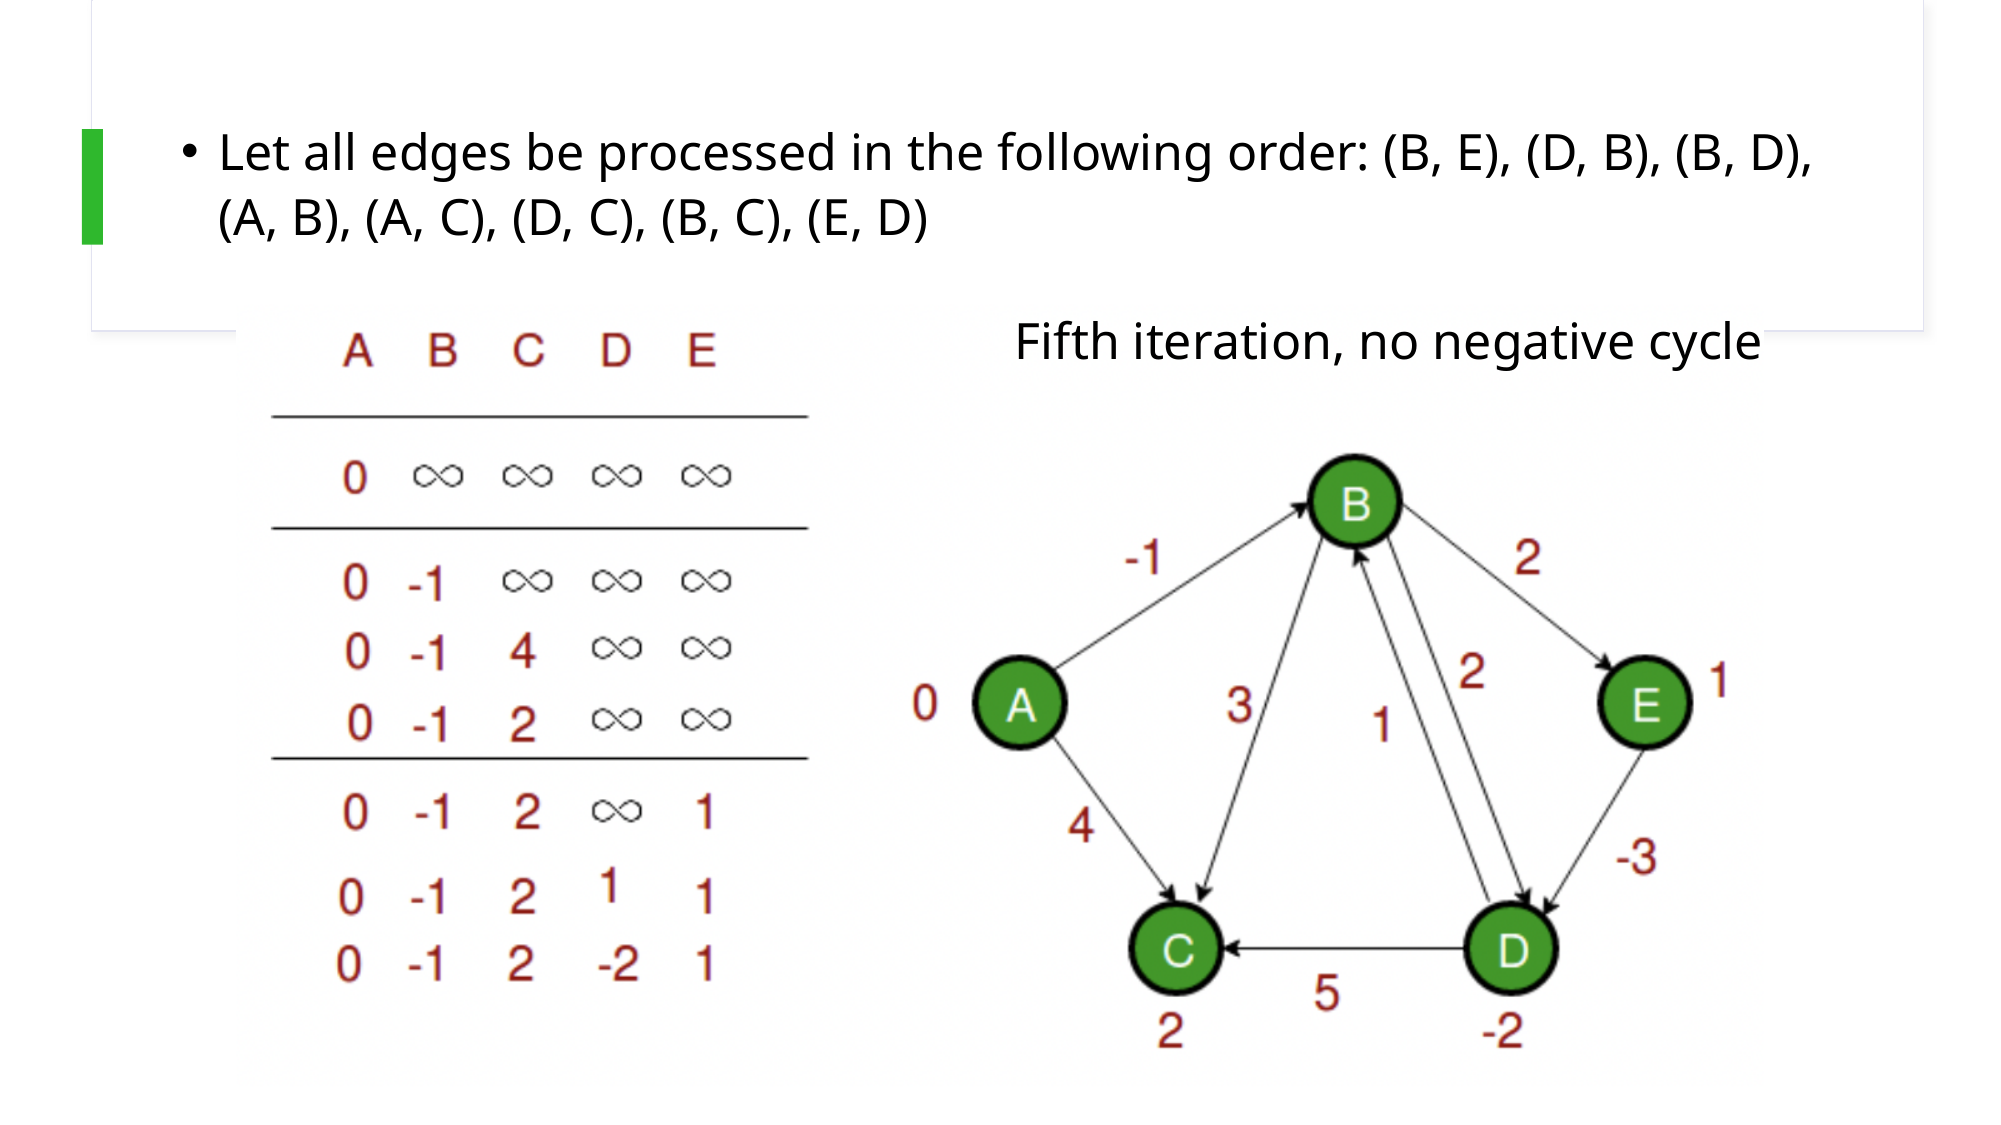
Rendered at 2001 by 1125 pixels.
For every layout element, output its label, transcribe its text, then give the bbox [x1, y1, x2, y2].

picture [236, 304, 1764, 1087]
list Let all edges be processed in the following order: (B, E), (D, B), (B, D), (A, B), (A, C), (D, C), (B, C), (E, D) [166, 106, 1834, 263]
text_box Fifth iteration, no negative cycle [999, 296, 1866, 408]
